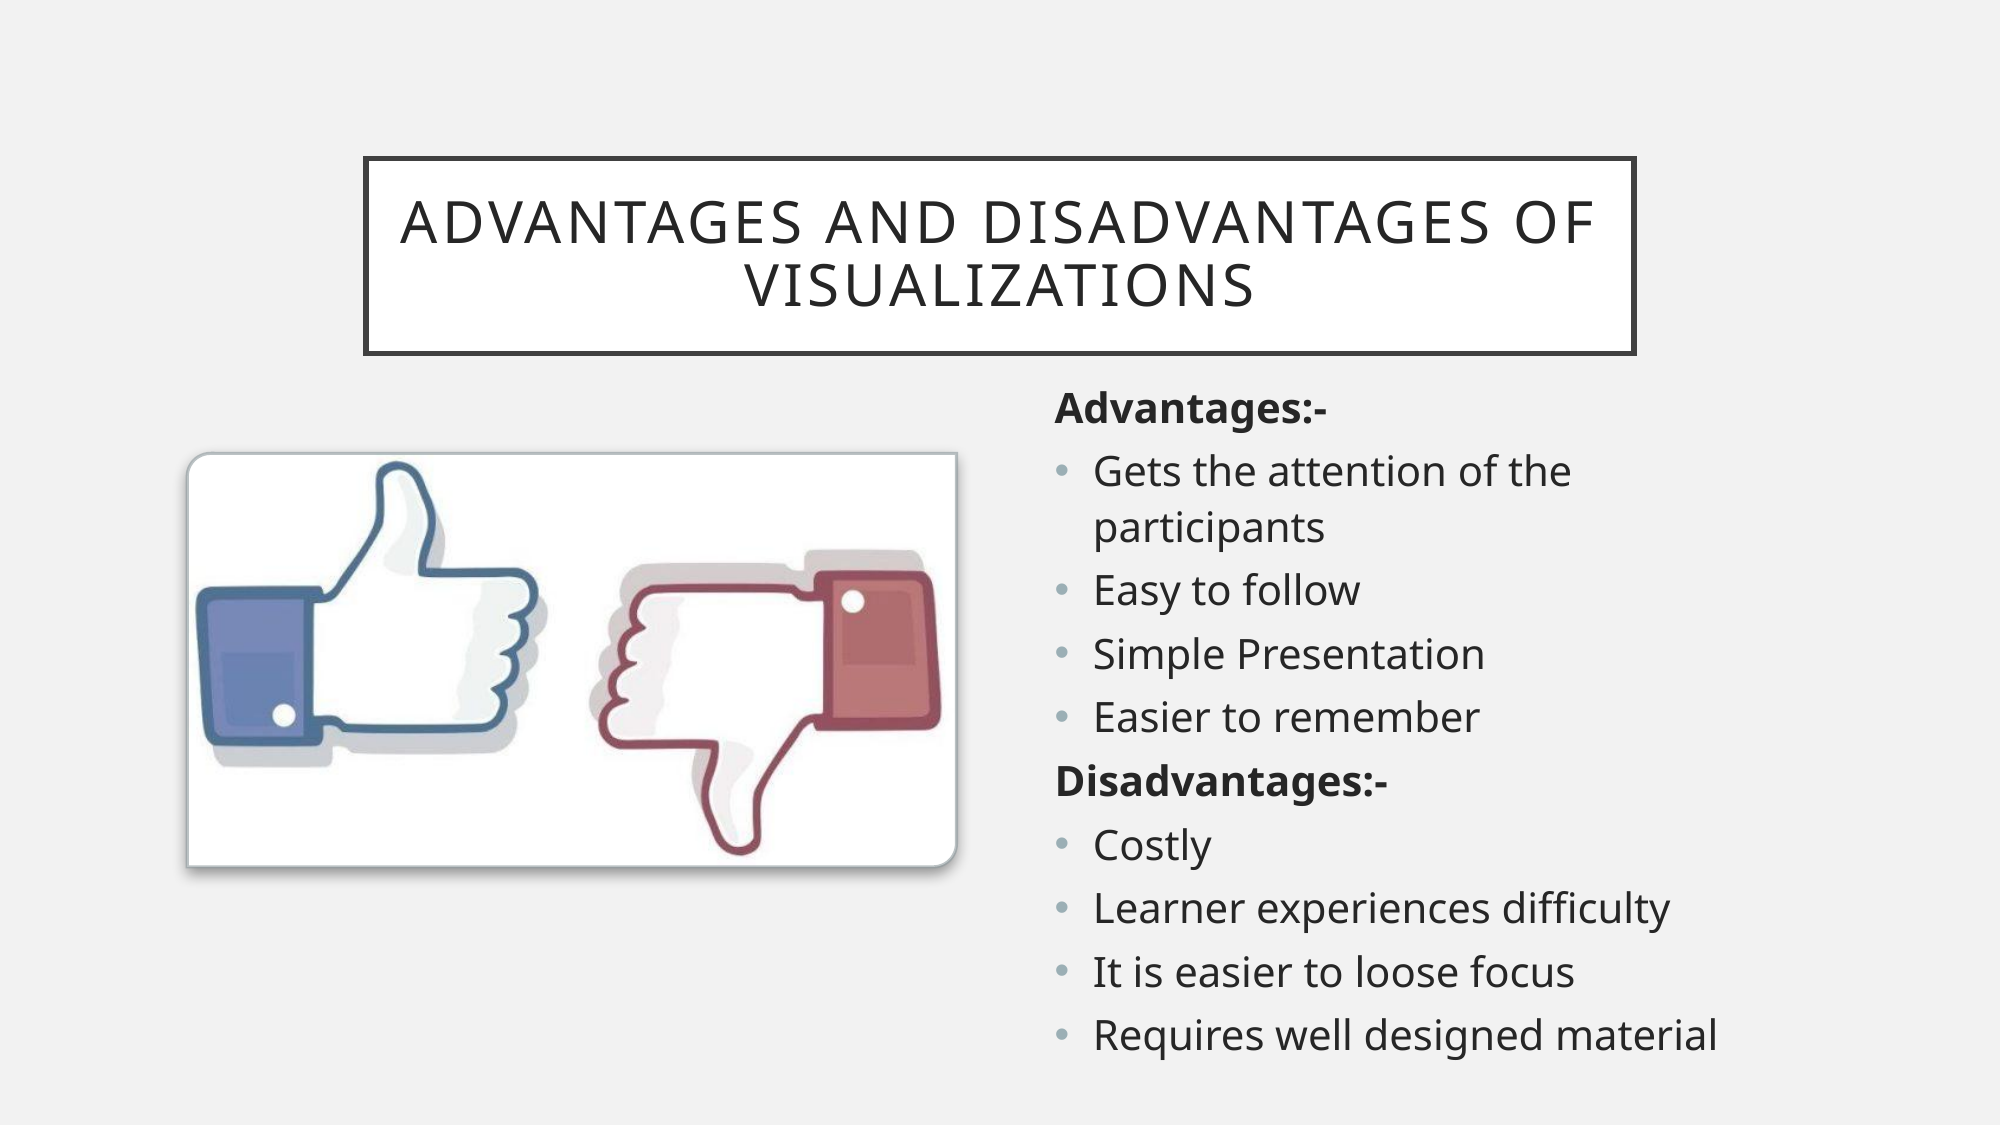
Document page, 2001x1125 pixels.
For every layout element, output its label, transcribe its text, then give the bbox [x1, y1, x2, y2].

title Advantages and Disadvantages of Visualizations [363, 156, 1637, 356]
picture [187, 453, 957, 867]
list Advantages:- Gets the attention of the participants Easy to follow Simple Presentation Easier to remember Disadvantages:- Costly Learner experiences difficulty It is easier to loose focus Requires well designed material [1039, 369, 1813, 1074]
